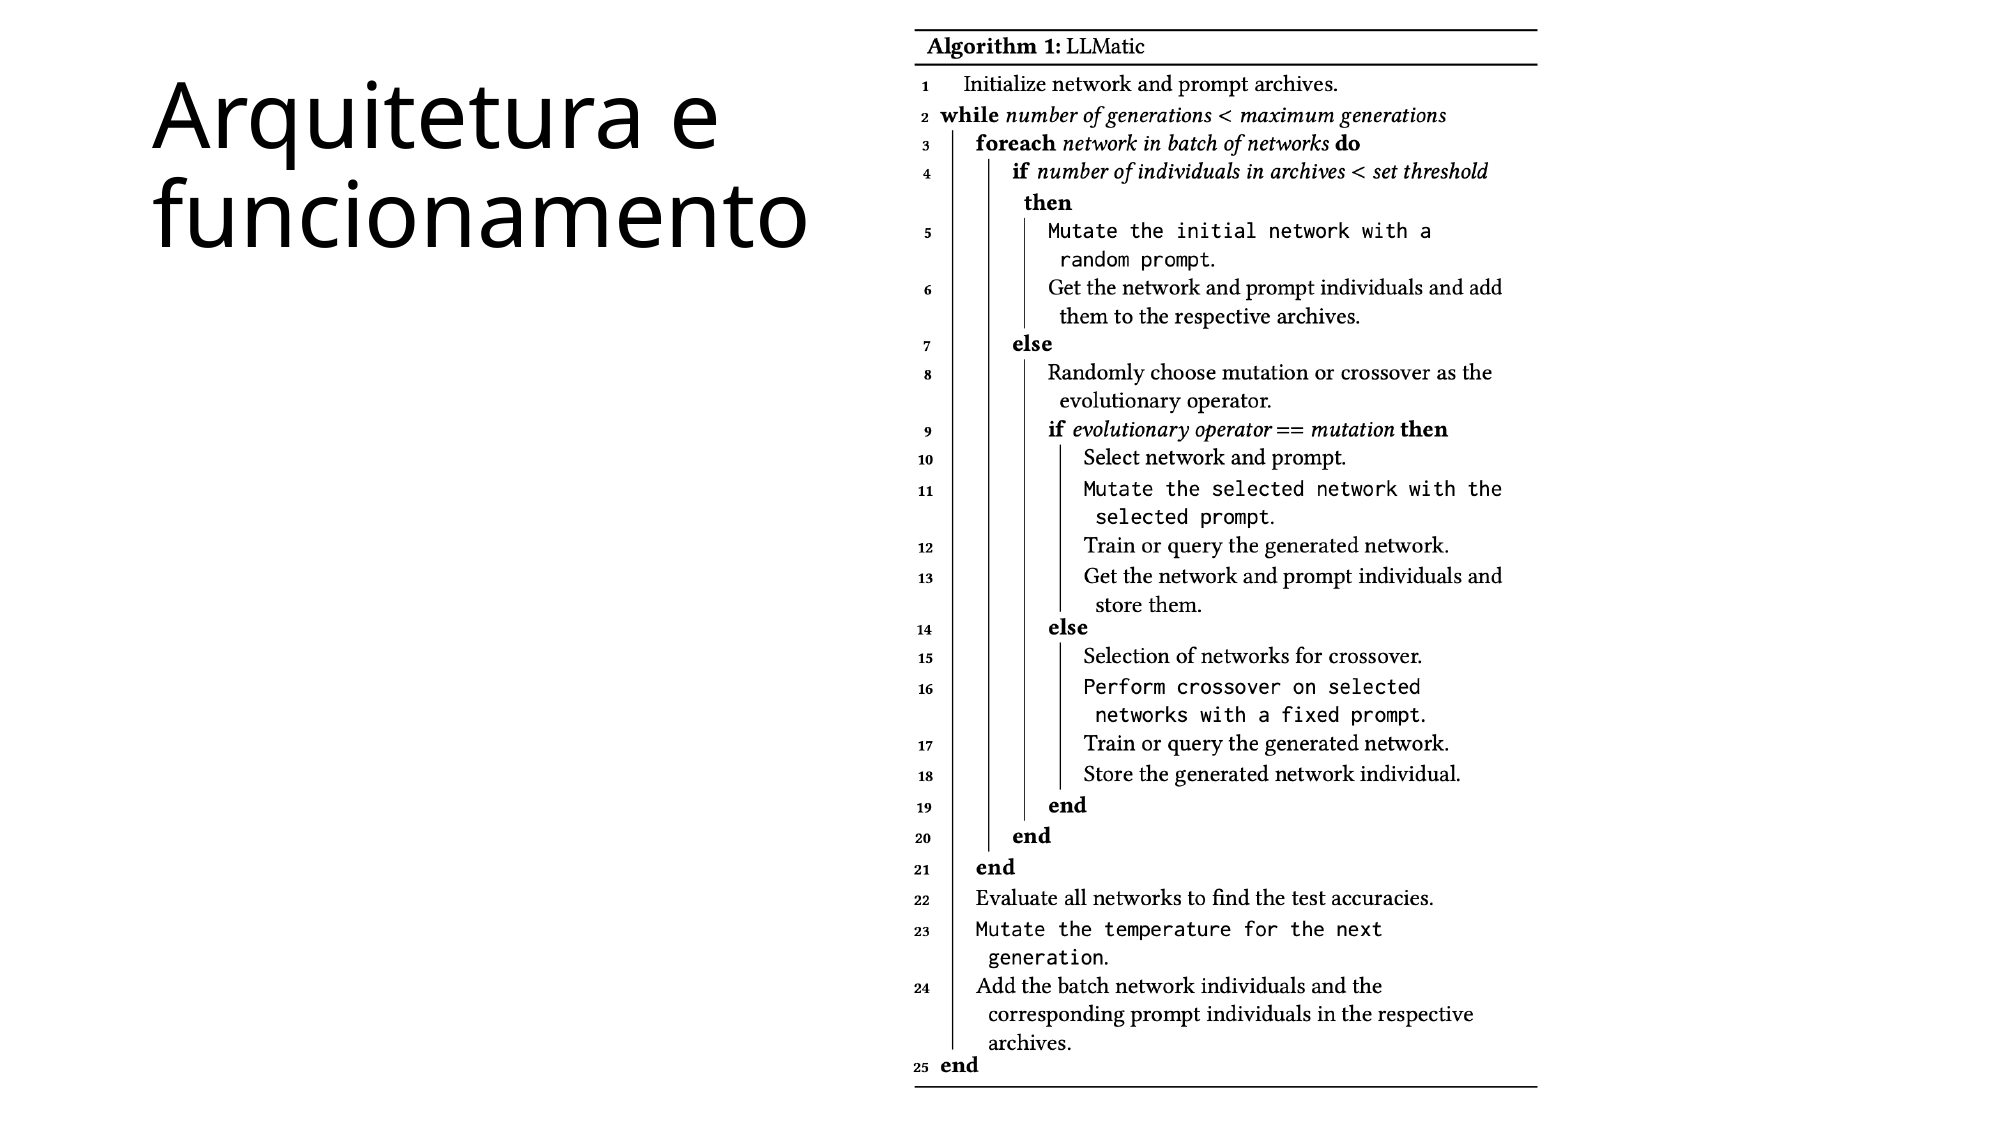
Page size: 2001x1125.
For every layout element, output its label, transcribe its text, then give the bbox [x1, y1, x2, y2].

title Arquitetura e funcionamento [137, 59, 852, 278]
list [906, 16, 1555, 1109]
